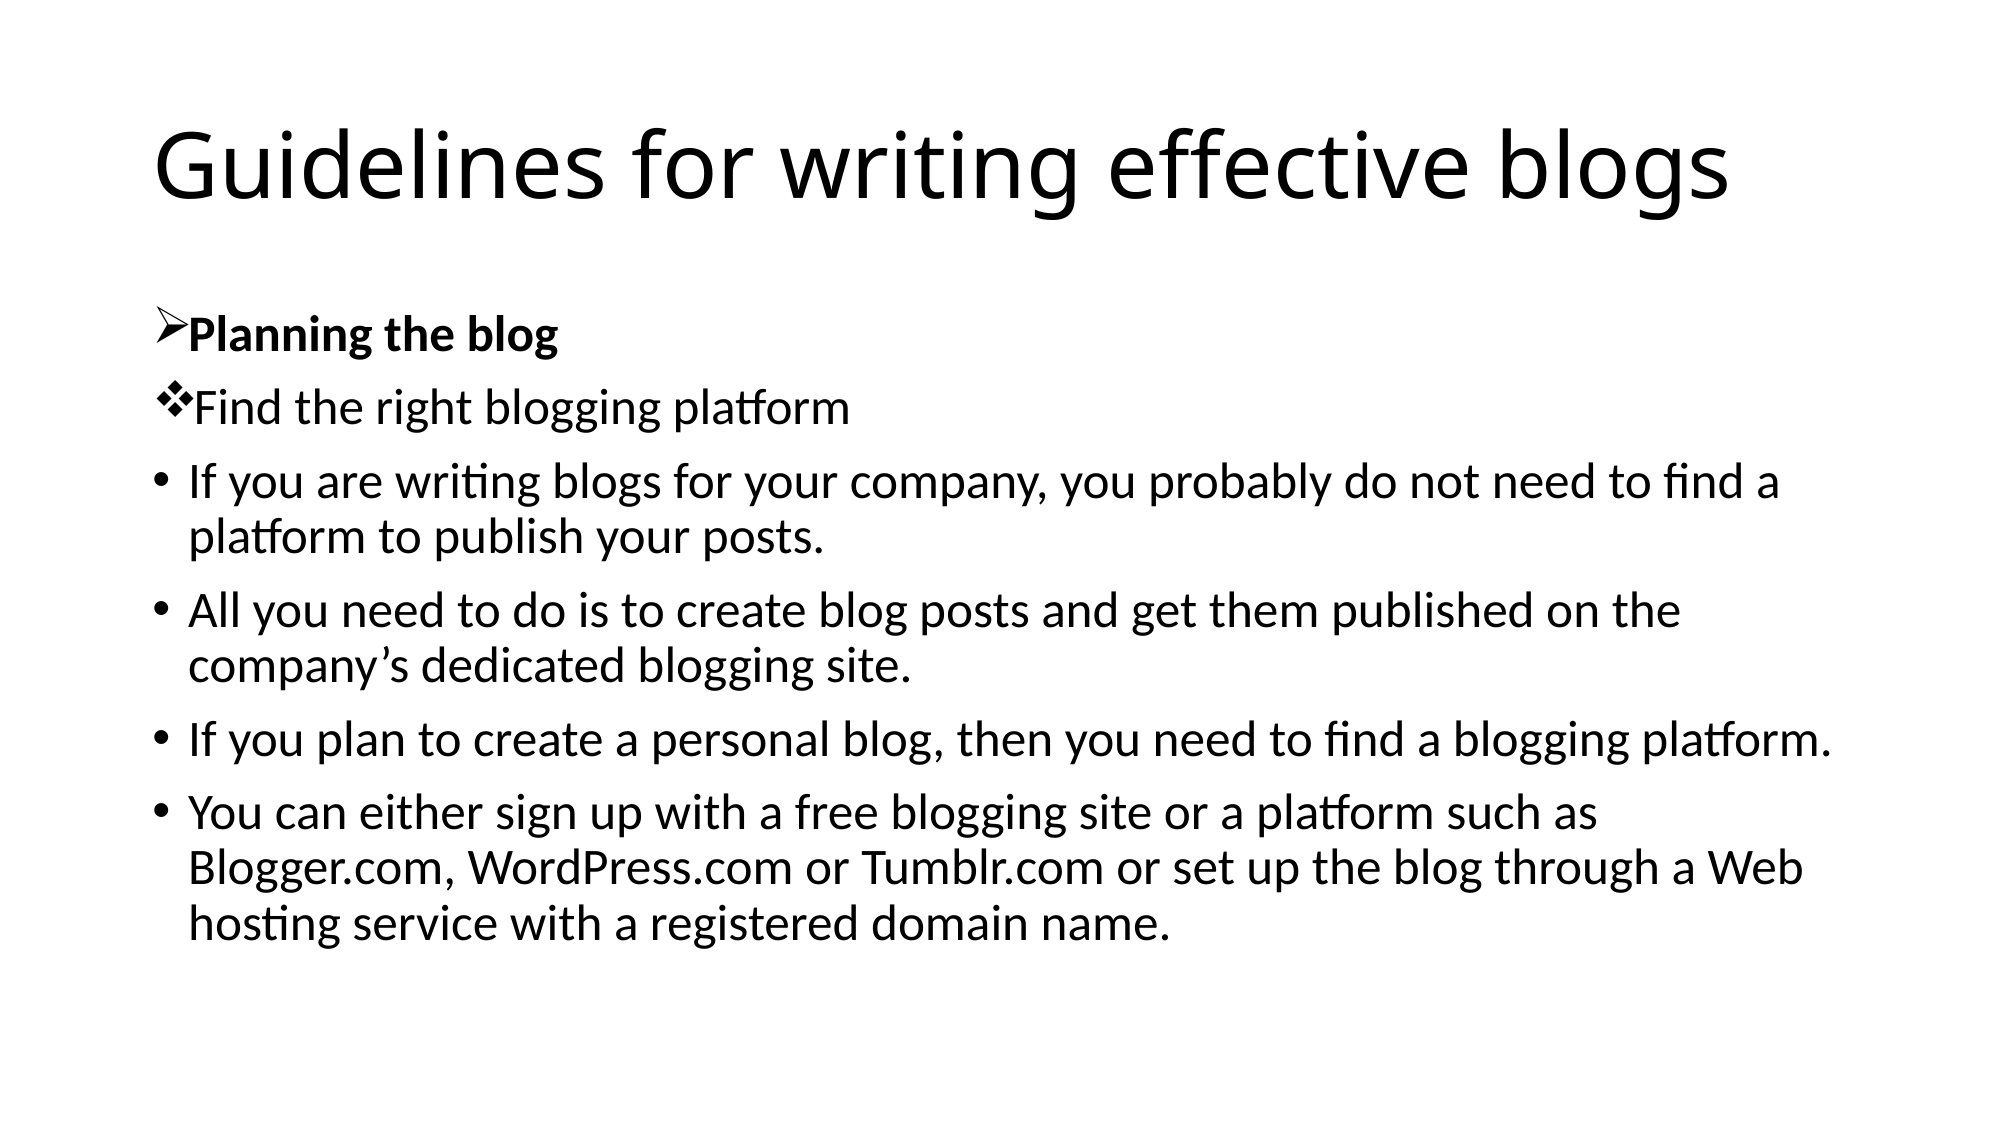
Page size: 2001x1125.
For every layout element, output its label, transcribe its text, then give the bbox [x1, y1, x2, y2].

list Planning the blog Find the right blogging platform If you are writing blogs for your company, you probably do not need to find a platform to publish your posts. All you need to do is to create blog posts and get them published on the company’s dedicated blogging site. If you plan to create a personal blog, then you need to find a blogging platform. You can either sign up with a free blogging site or a platform such as Blogger.com, WordPress.com or Tumblr.com or set up the blog through a Web hosting service with a registered domain name. [137, 299, 1863, 1014]
title Guidelines for writing effective blogs [137, 59, 1863, 278]
